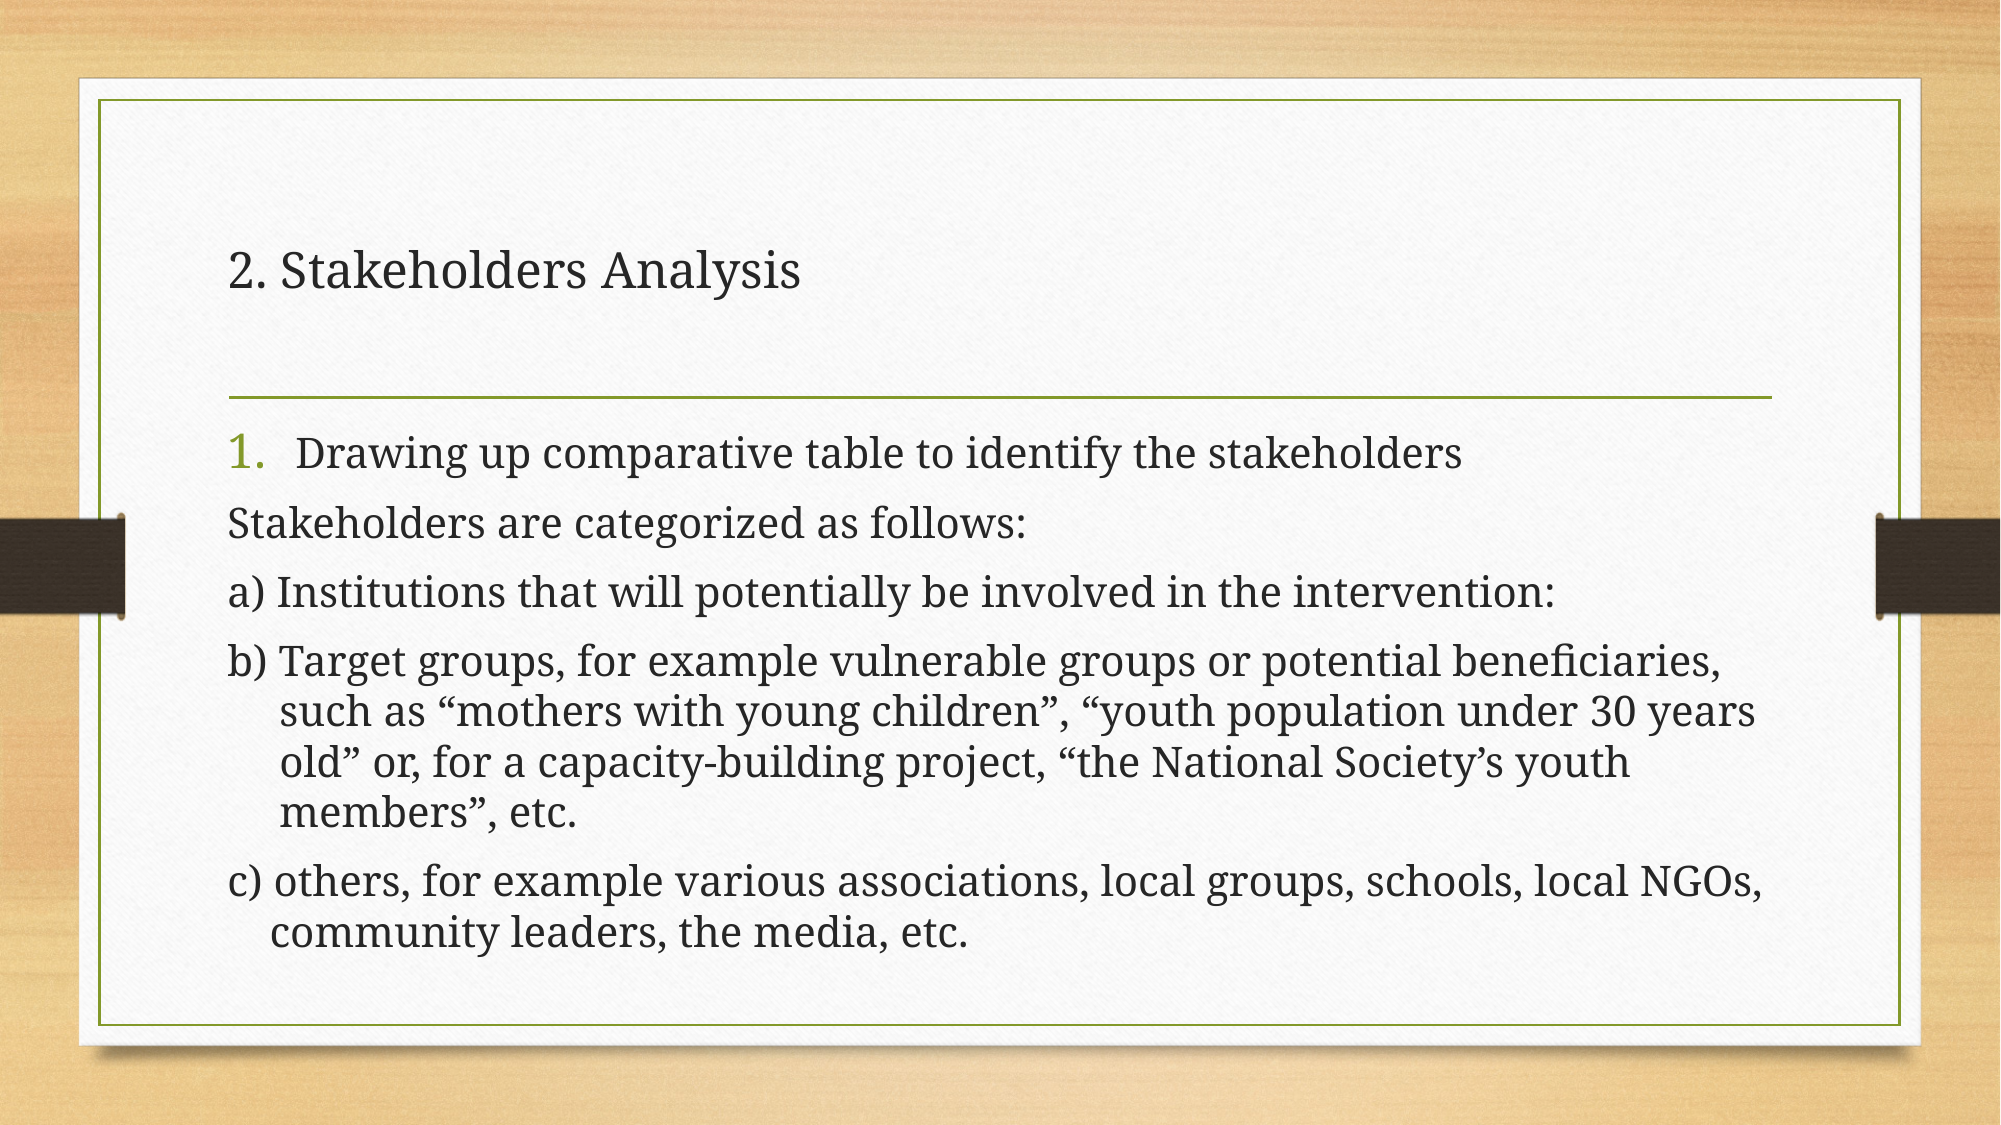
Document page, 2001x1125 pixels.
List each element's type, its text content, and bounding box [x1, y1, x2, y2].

picture [0, 0, 2001, 1125]
title 2. Stakeholders Analysis [212, 161, 1788, 375]
list Drawing up comparative table to identify the stakeholders Stakeholders are categorized as follows: a) Institutions that will potentially be involved in the intervention: b) Target groups, for example vulnerable groups or potential beneficiaries, such as “mothers with young children”, “youth population under 30 years old” or, for a capacity-building project, “the National Society’s youth members”, etc. c) others, for example various associations, local groups, schools, local NGOs, community leaders, the media, etc. [212, 419, 1788, 964]
